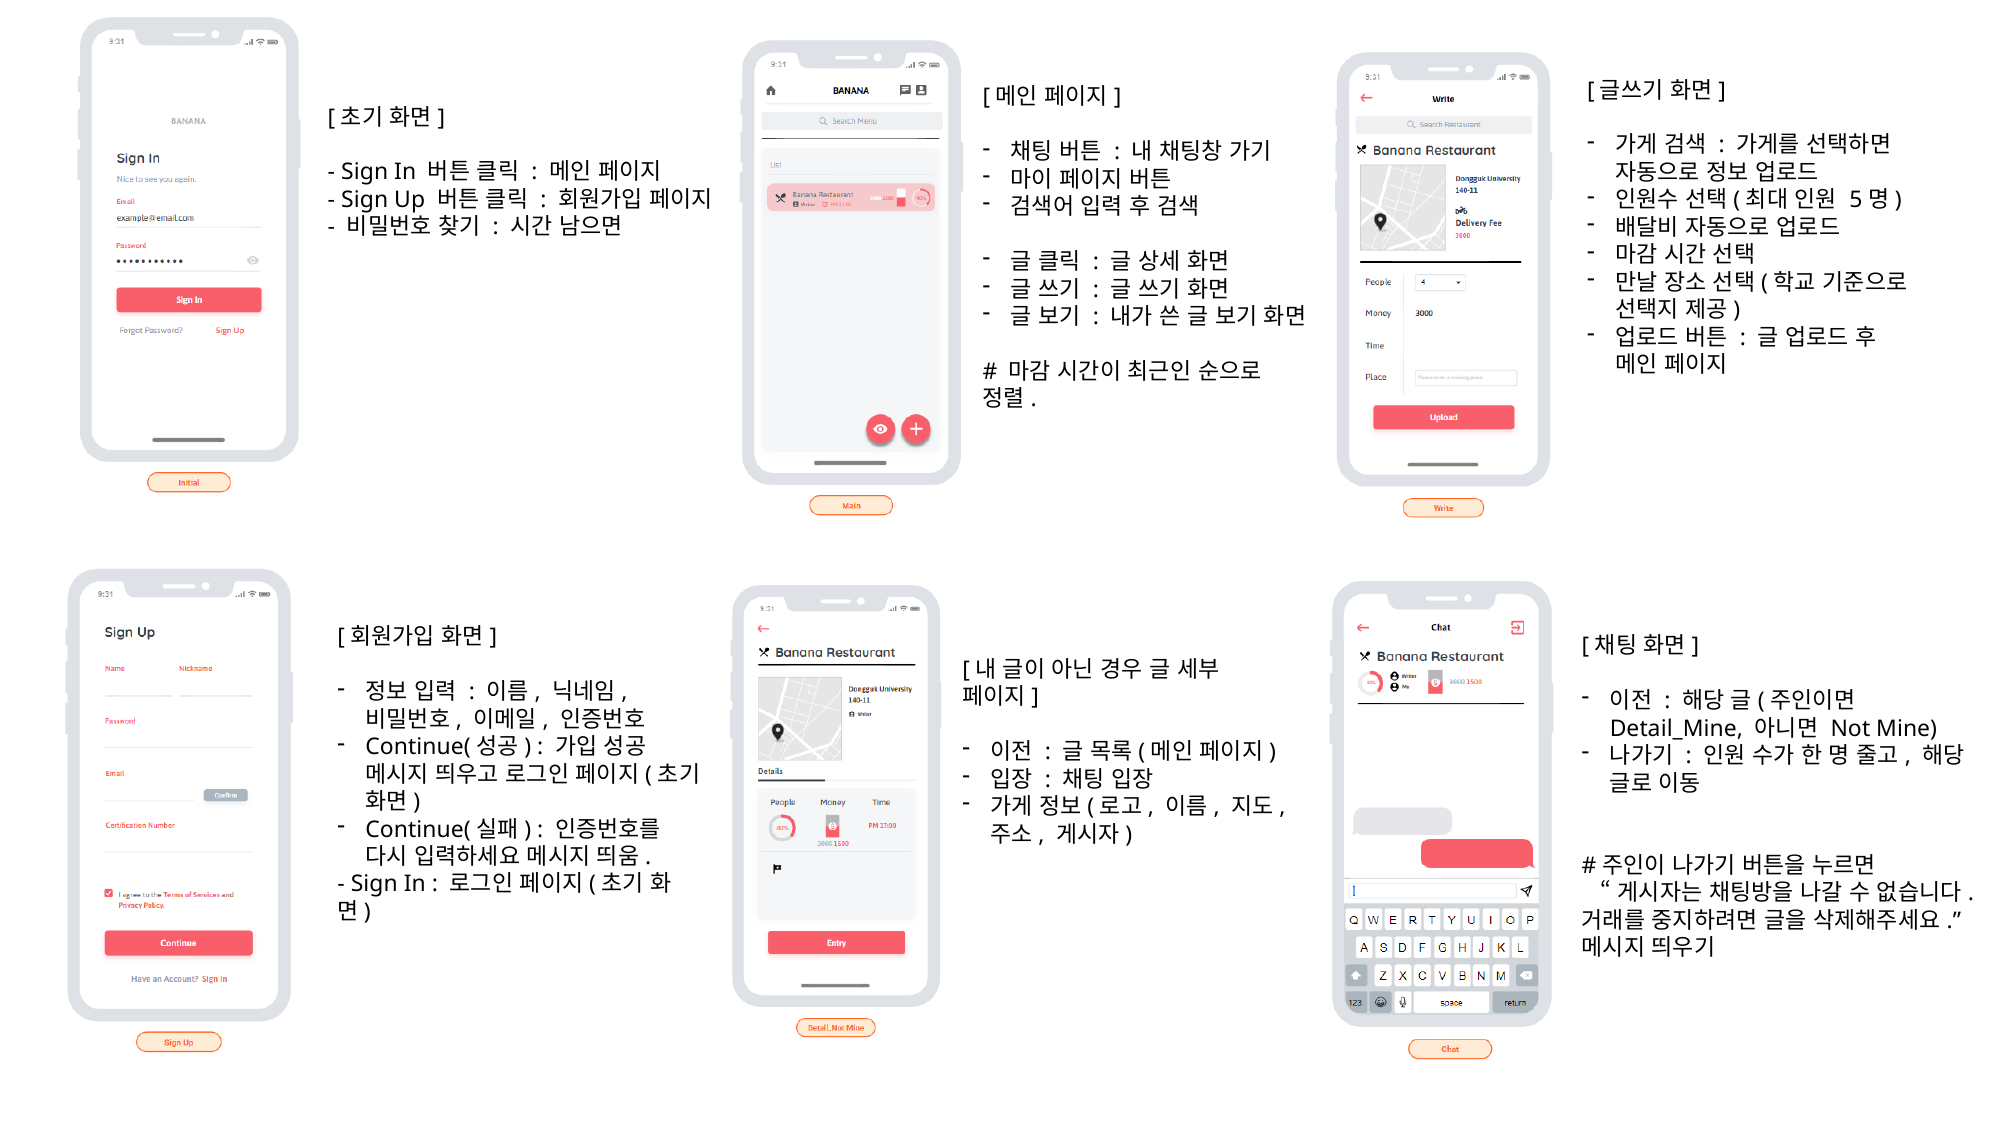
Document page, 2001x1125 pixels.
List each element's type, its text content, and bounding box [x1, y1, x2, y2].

text_box [글쓰기 화면] 가게 검색 : 가게를 선택하면 자동으로 정보 업로드 인원수 선택(최대 인원 5명) 배달비 자동으로 업로드 마감 시간 선택 만날 장소 선택(학교 기준으로 선택지 제공) 업로드 버튼 : 글 업로드 후 메인 페이지 [1573, 67, 1937, 385]
text_box [메인 페이지] 채팅 버튼 : 내 채팅창 가기 마이 페이지 버튼 검색어 입력 후 검색 글 클릭 : 글 상세 화면 글 쓰기 : 글 쓰기 화면 글 보기 : 내가 쓴 글 보기 화면 # 마감 시간이 최근인 순으로 정렬. [987, 74, 1315, 419]
picture [1303, 562, 1597, 1080]
picture [48, 558, 308, 1065]
picture [63, 5, 323, 506]
text_box [회원가입 화면] 정보 입력 : 이름, 닉네임, 비밀번호, 이메일, 인증번호 Continue(성공) : 가입 성공 메시지 띄우고 로그인 페이지(초기 화면) Continue(실패) : 인증번호를 다시 입력하세요 메시지 띄움. - Sign In : 로그인 페이지(초기 화면) [322, 614, 718, 932]
picture [718, 28, 987, 528]
text_box [채팅 화면] 이전 : 해당 글(주인이면 Detail_Mine, 아니면 Not Mine) 나가기 : 인원 수가 한 명 줄고, 해당 글로 이동 #주인이 나가기 버튼을 누르면 “게시자는 채팅방을 나갈 수 없습니다. 거래를 중지하려면 글을 삭제해주세요.” 메시지 띄우기 [1597, 623, 1994, 996]
text_box [내 글이 아닌 경우 글 세부 페이지] 이전 : 글 목록(메인 페이지) 입장 : 채팅 입장 가게 정보(로고, 이름, 지도, 주소, 게시자) [968, 646, 1303, 854]
text_box [초기 화면] - Sign In 버튼 클릭 : 메인 페이지 - Sign Up 버튼 클릭 : 회원가입 페이지 - 비밀번호 찾기 : 시간 남으면 [323, 94, 718, 247]
picture [1315, 34, 1573, 537]
picture [718, 567, 968, 1056]
